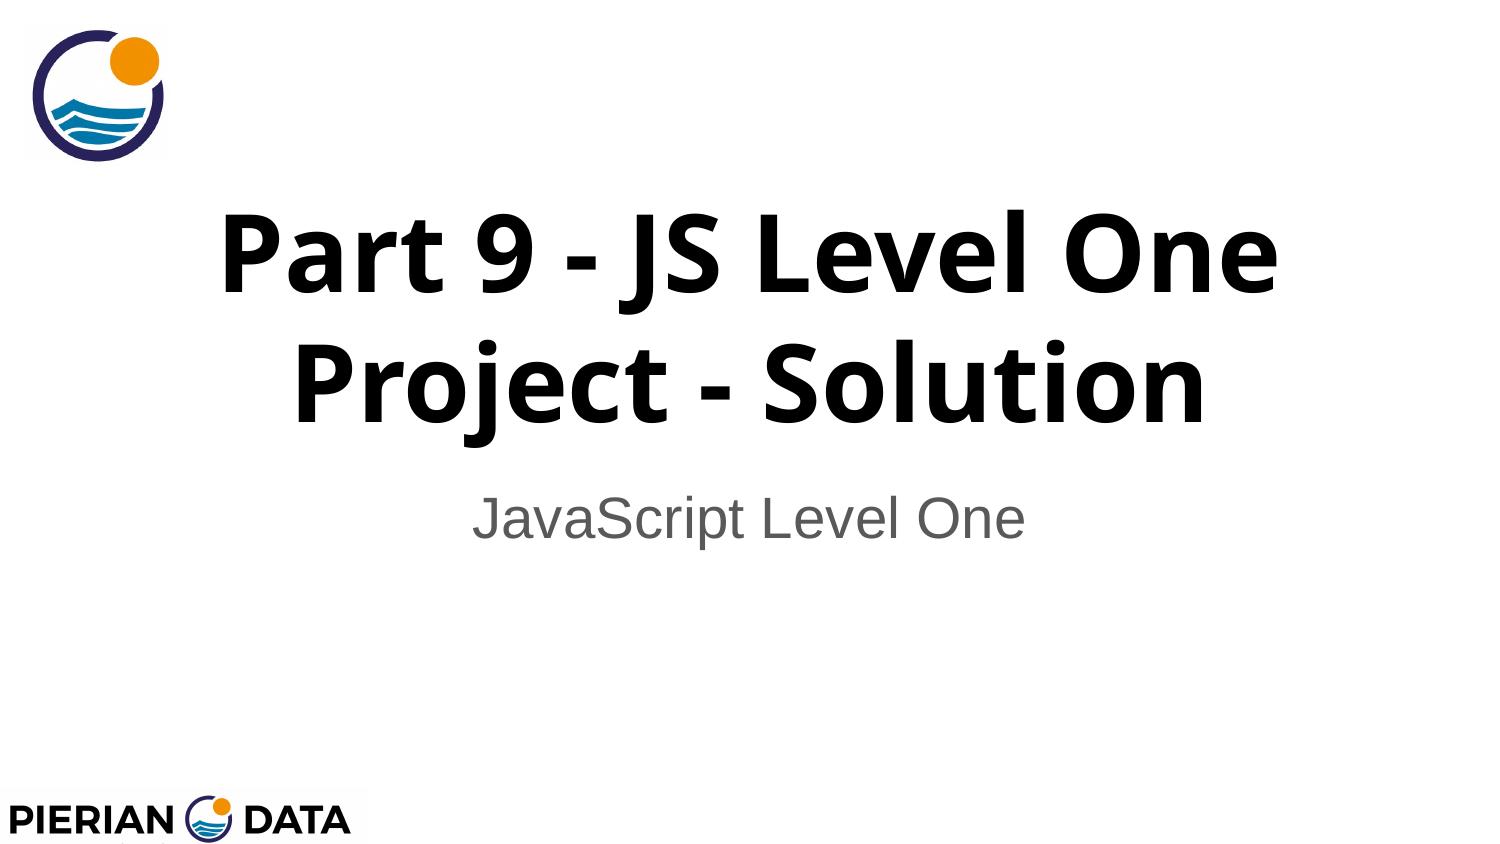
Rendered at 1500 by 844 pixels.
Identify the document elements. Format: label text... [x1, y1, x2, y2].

picture [0, 787, 368, 844]
picture [24, 24, 172, 167]
subtitle JavaScript Level One [51, 464, 1449, 595]
title Part 9 - JS Level One Project - Solution [51, 122, 1449, 459]
